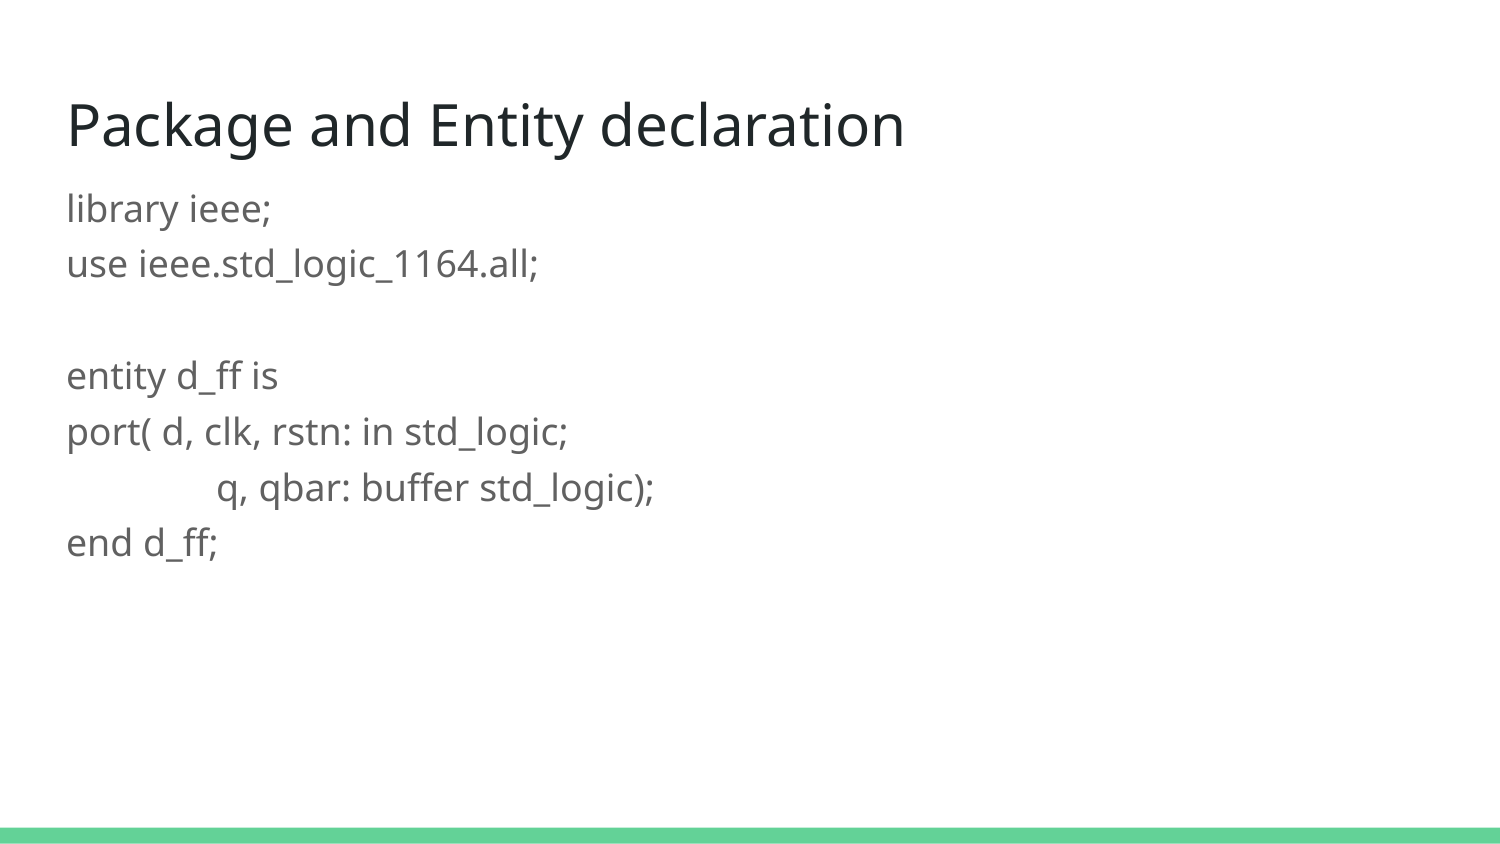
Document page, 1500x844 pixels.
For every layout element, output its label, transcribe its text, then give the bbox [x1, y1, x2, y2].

title Package and Entity declaration [51, 72, 1449, 167]
list library ieee; use ieee.std_logic_1164.all; entity d_ff is port( d, clk, rstn: in std_logic; q, qbar: buffer std_logic); end d_ff; [51, 189, 1449, 750]
